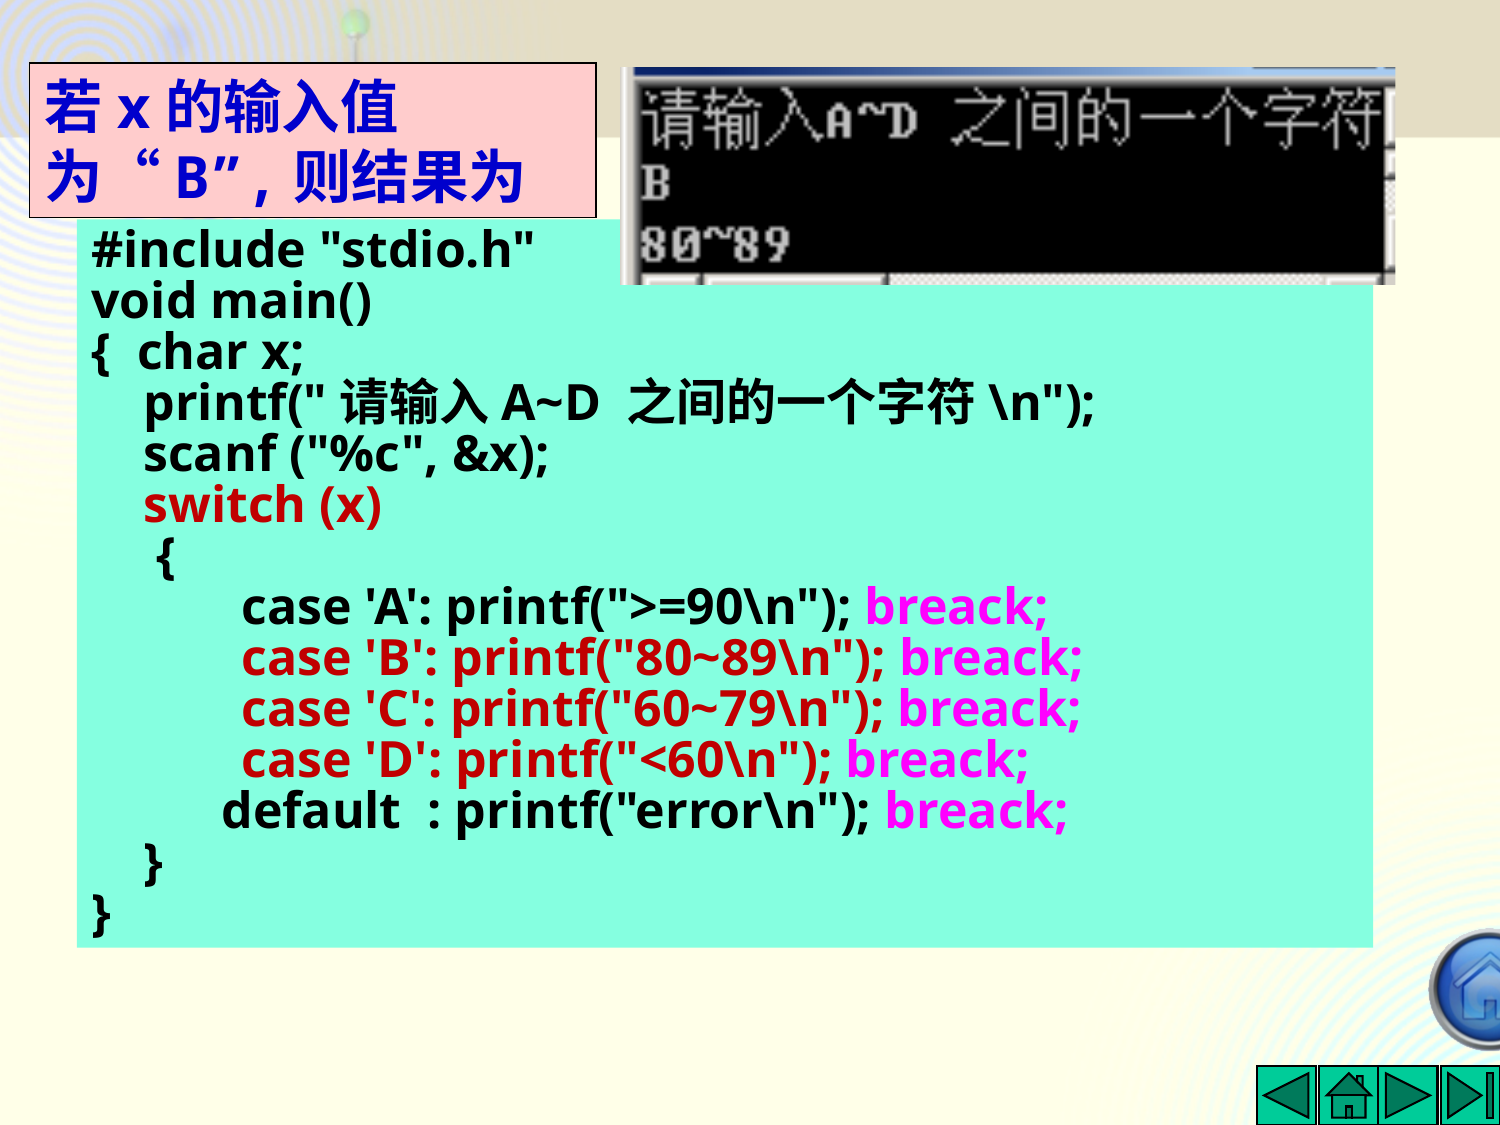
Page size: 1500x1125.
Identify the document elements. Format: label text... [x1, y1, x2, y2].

picture [619, 66, 1396, 286]
text_box #include "stdio.h" void main() { char x; printf("请输入A~D 之间的一个字符\n"); scanf ("%c", &x); switch (x) { case 'A': printf(">=90\n"); breack; case 'B': printf("80~89\n"); breack; case 'C': printf("60~79\n"); breack; case 'D': printf("<60\n"); breack; default : printf("error\n"); breack; } } [76, 219, 1374, 948]
text_box 若x的输入值为“B”,则结果为 [29, 62, 597, 218]
picture [1412, 912, 1500, 1065]
